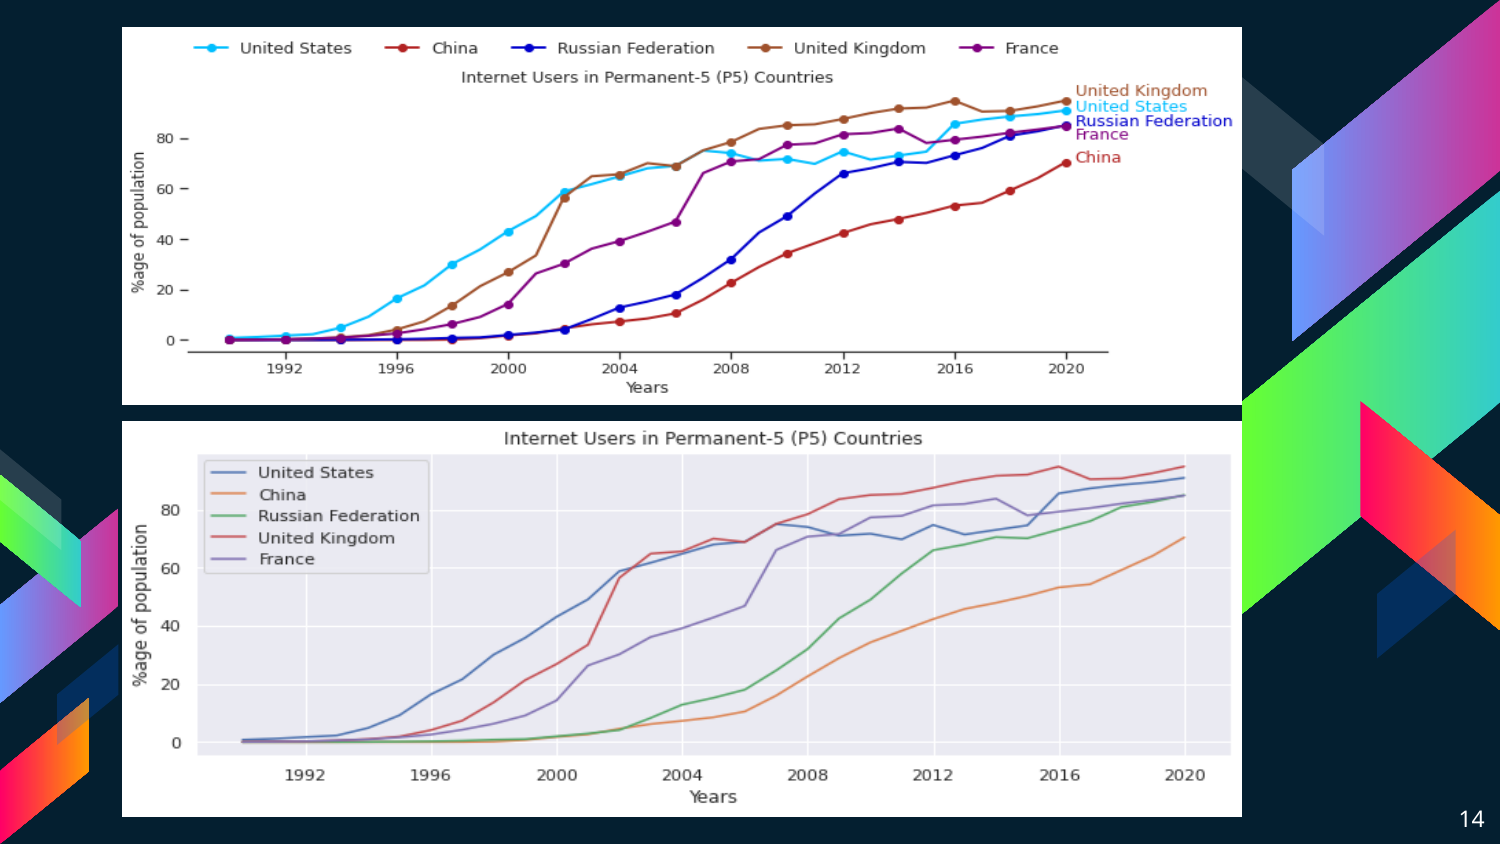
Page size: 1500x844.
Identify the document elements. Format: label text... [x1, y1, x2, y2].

slide_number ‹#› [1403, 789, 1500, 844]
picture [121, 26, 1242, 406]
picture [121, 421, 1242, 817]
